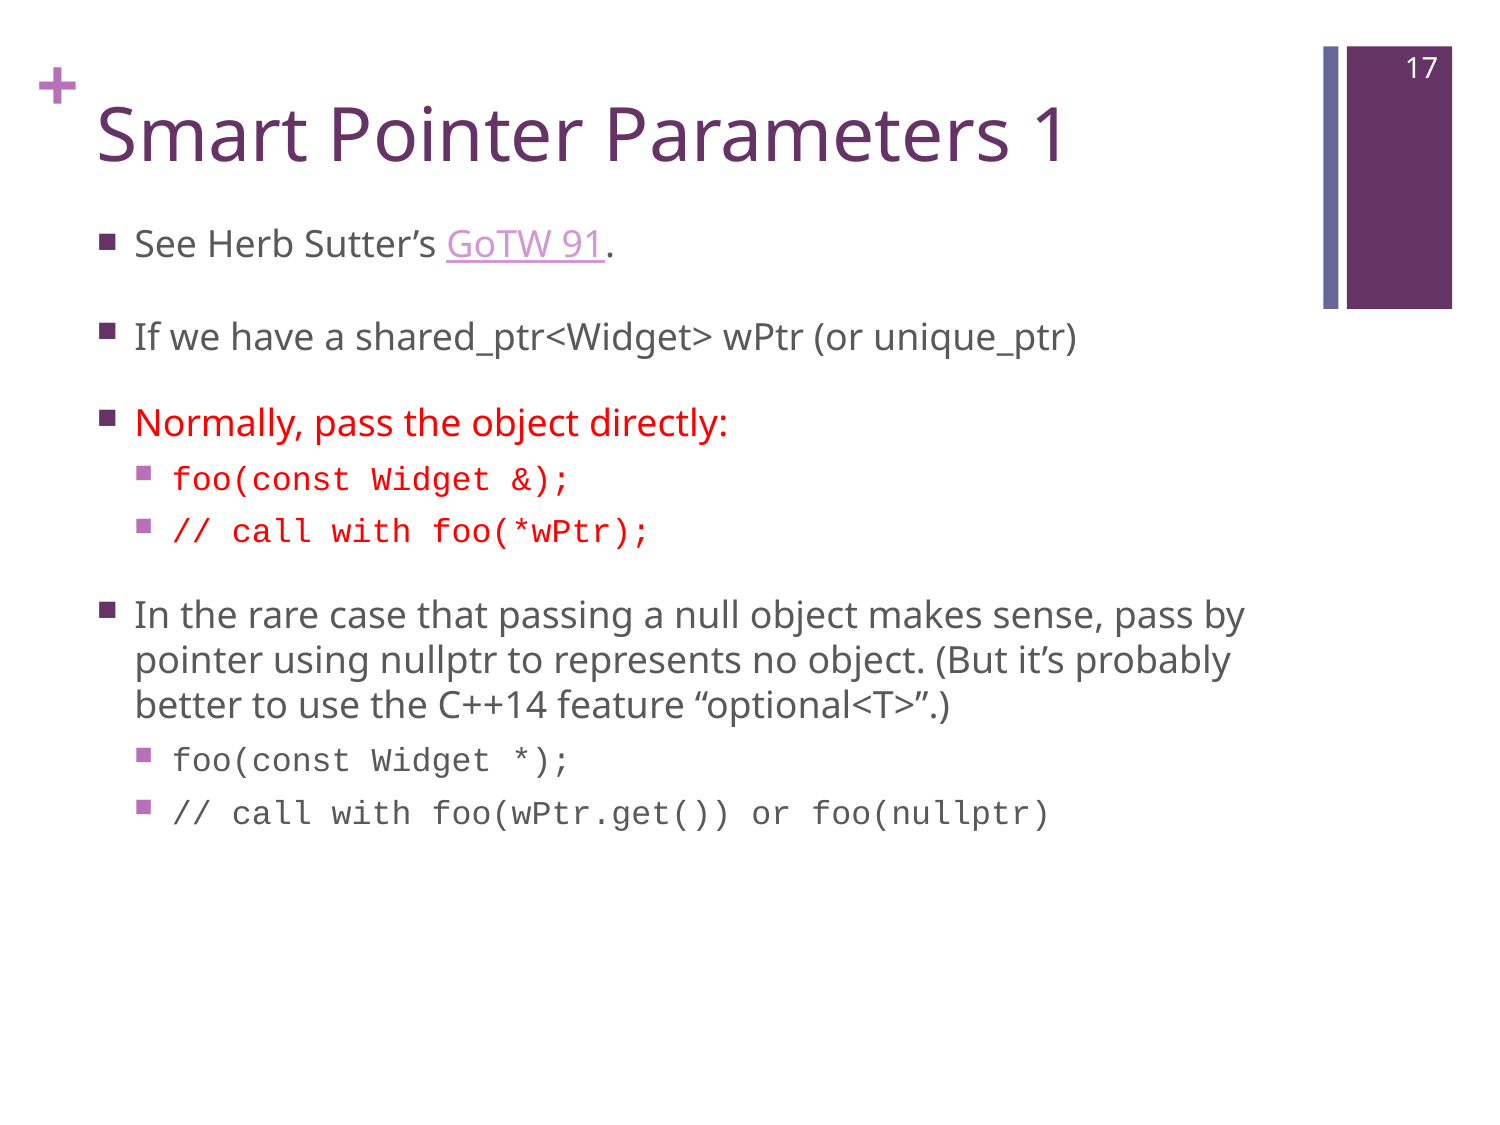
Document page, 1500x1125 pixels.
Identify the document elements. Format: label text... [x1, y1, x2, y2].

list See Herb Sutter’s GoTW 91. If we have a shared_ptr<Widget> wPtr (or unique_ptr) Normally, pass the object directly: foo(const Widget &); // call with foo(*wPtr); In the rare case that passing a null object makes sense, pass by pointer using nullptr to represents no object. (But it’s probably better to use the C++14 feature “optional<T>”.) foo(const Widget *); // call with foo(wPtr.get()) or foo(nullptr) [81, 212, 1322, 1005]
title Smart Pointer Parameters 1 [81, 79, 1322, 212]
slide_number 17 [1362, 39, 1454, 100]
